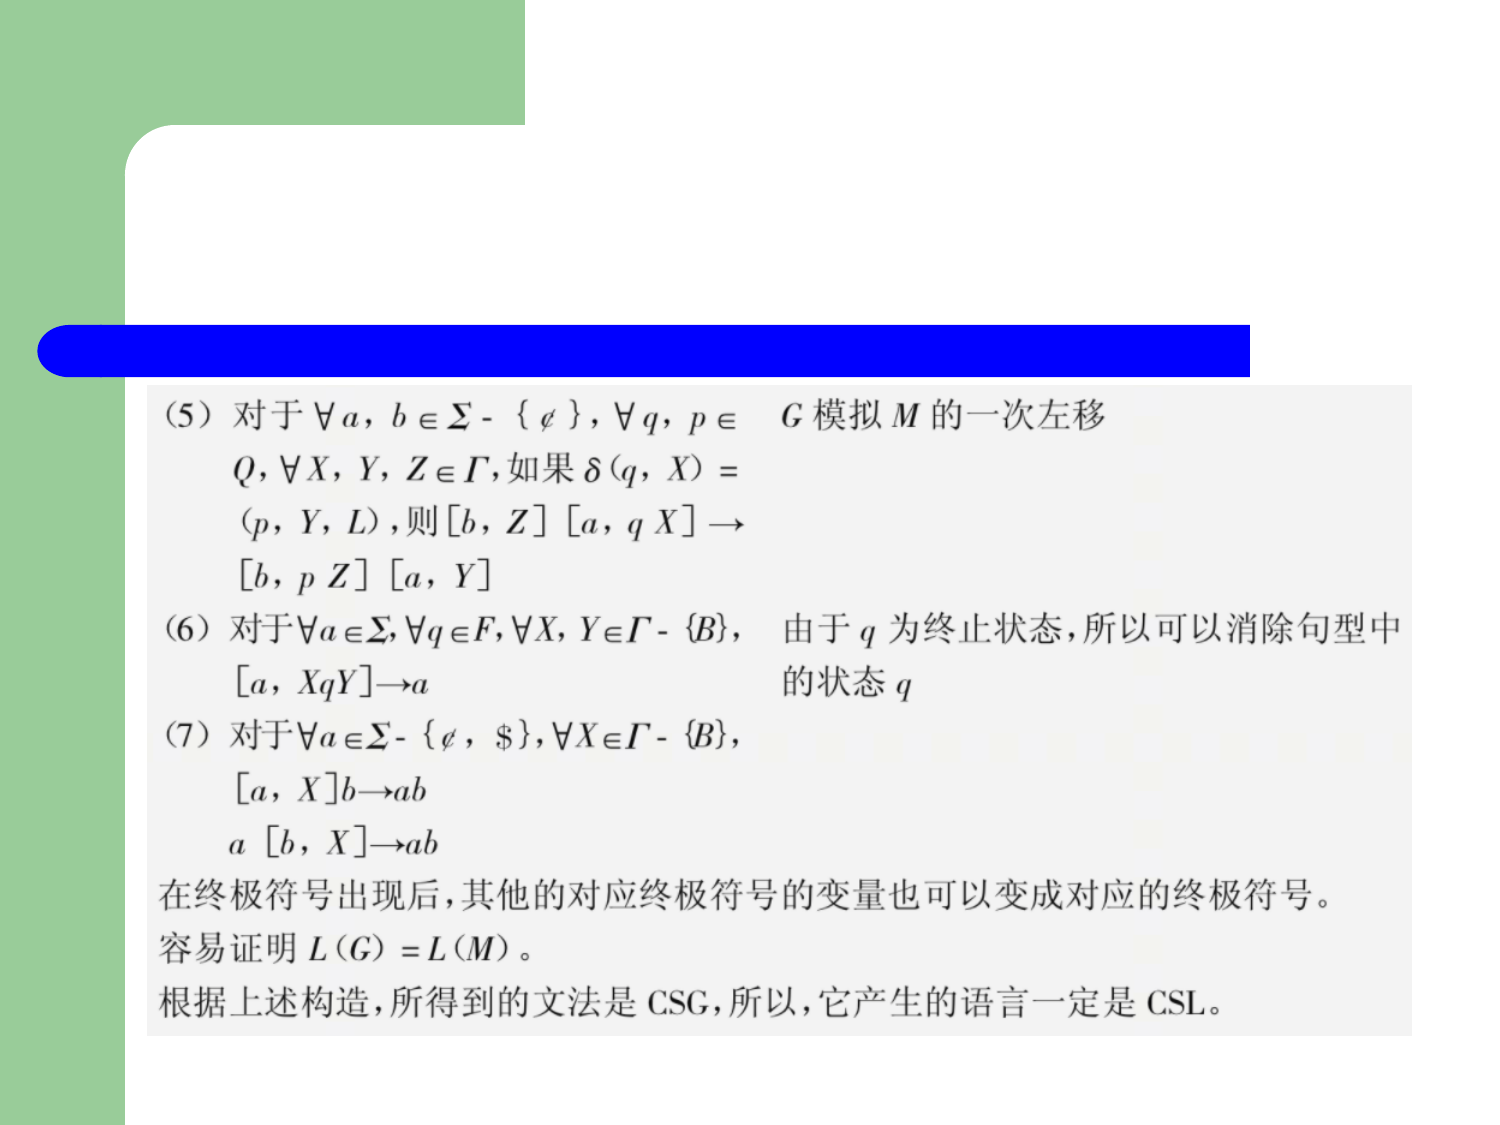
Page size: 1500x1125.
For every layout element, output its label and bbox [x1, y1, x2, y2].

picture [147, 385, 1412, 1037]
